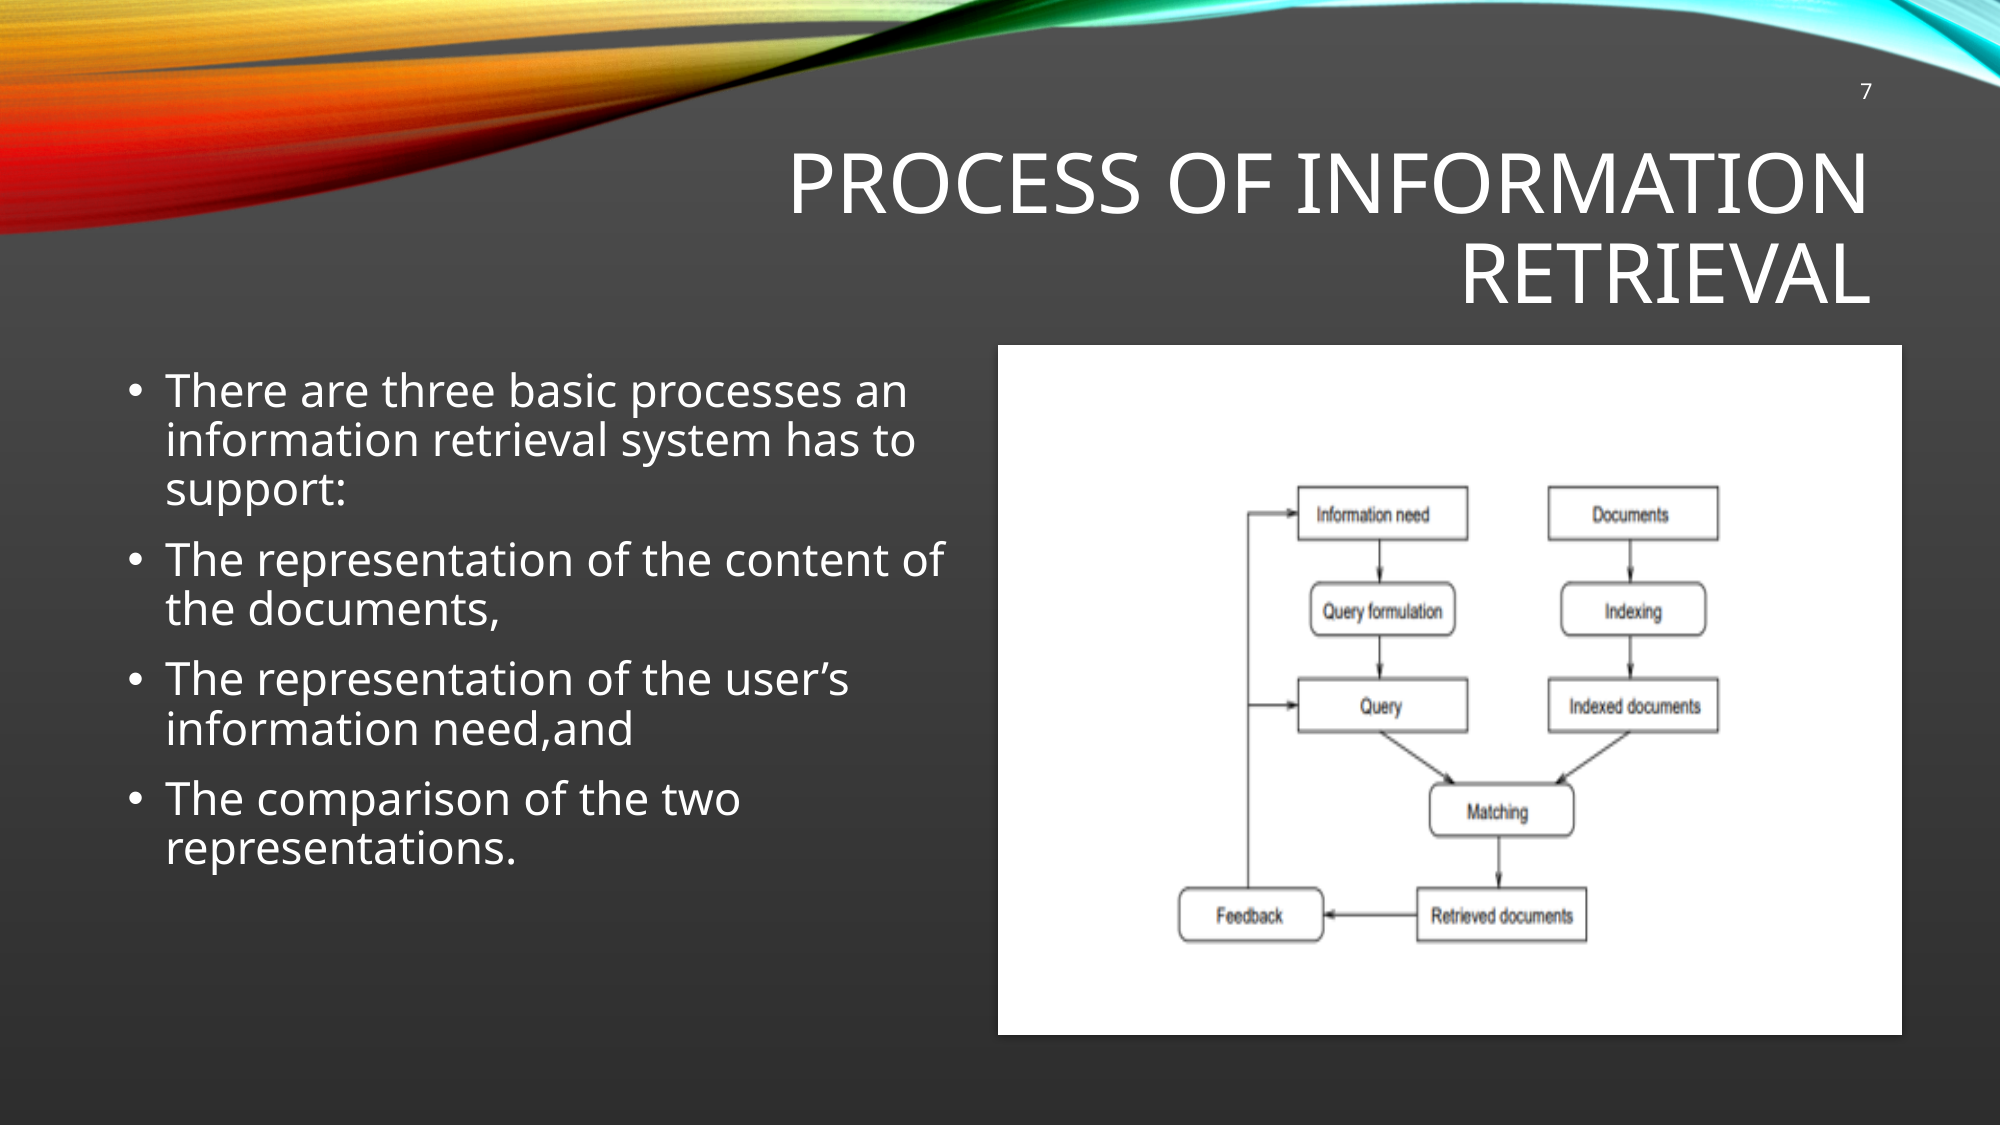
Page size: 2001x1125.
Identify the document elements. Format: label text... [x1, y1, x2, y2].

slide_number 7 [1437, 62, 1888, 123]
list There are three basic processes an information retrieval system has to support: The representation of the content of the documents, The representation of the user’s information need,and The comparison of the two representations. [112, 360, 988, 1021]
title Process of Information Retrieval [474, 125, 1888, 338]
picture [0, 0, 2000, 237]
picture [1012, 359, 1888, 1021]
